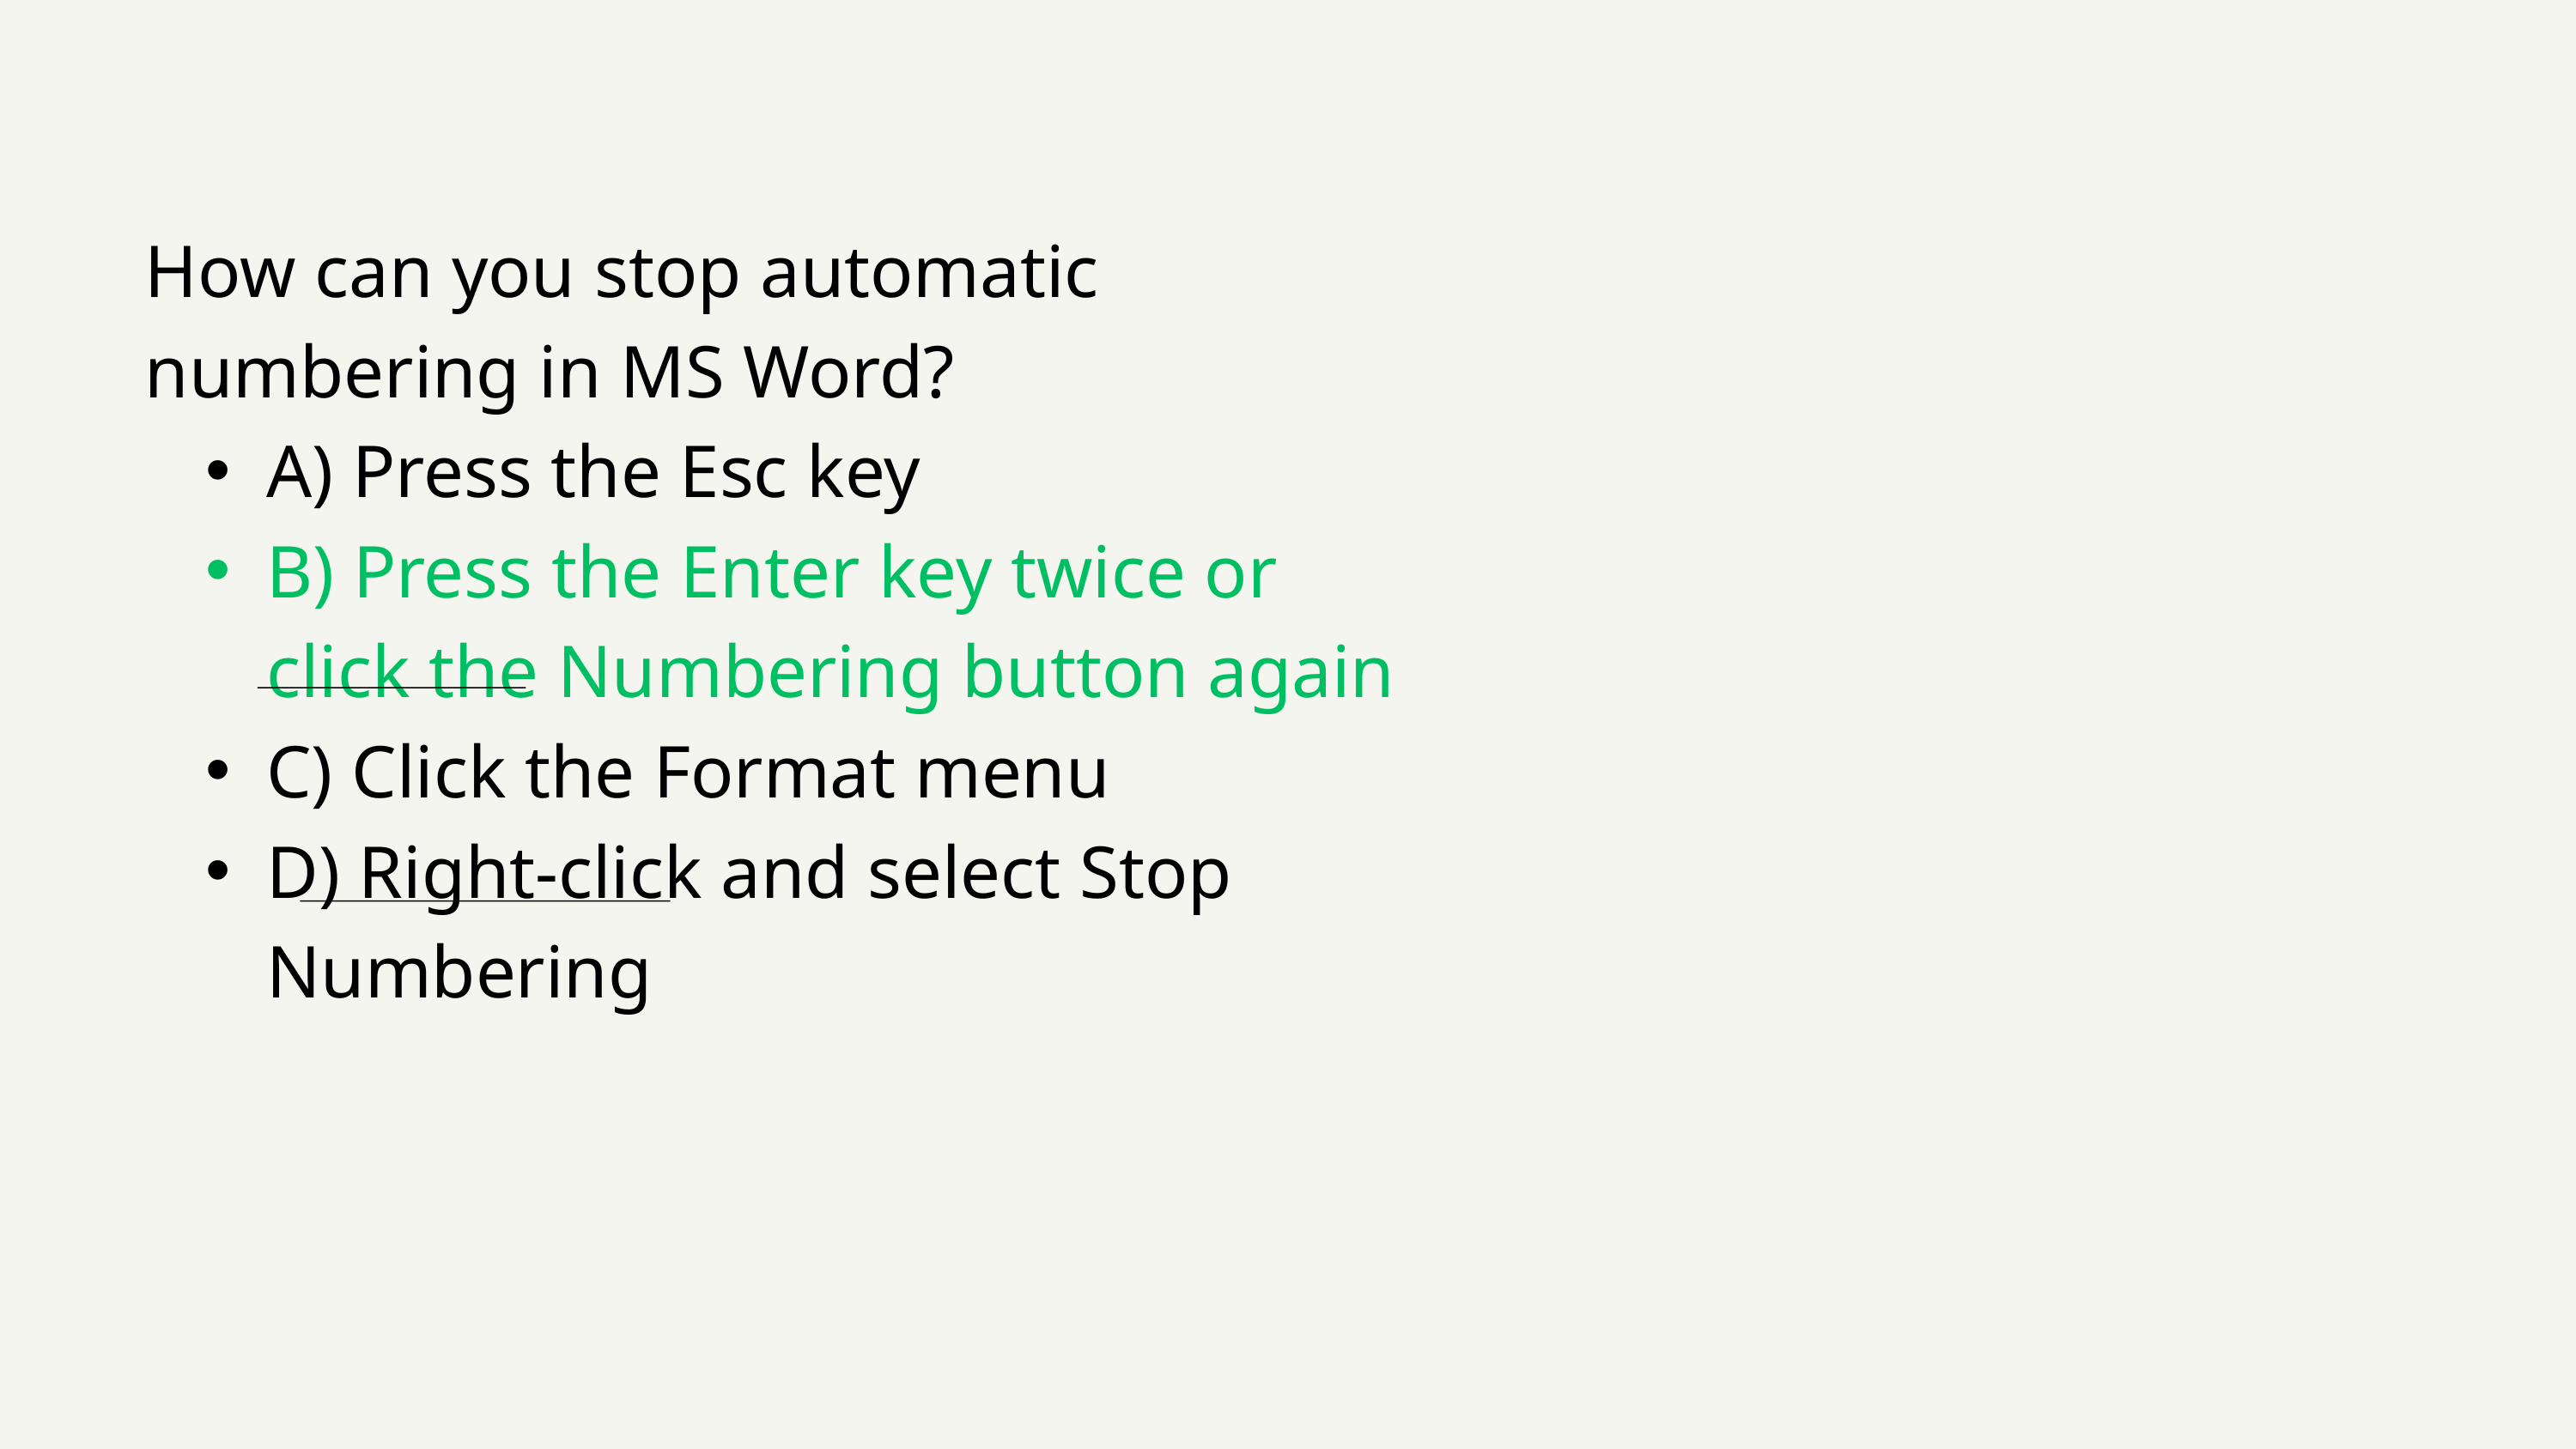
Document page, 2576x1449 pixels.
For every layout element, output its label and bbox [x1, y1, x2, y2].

text_box [144, 223, 1426, 1203]
